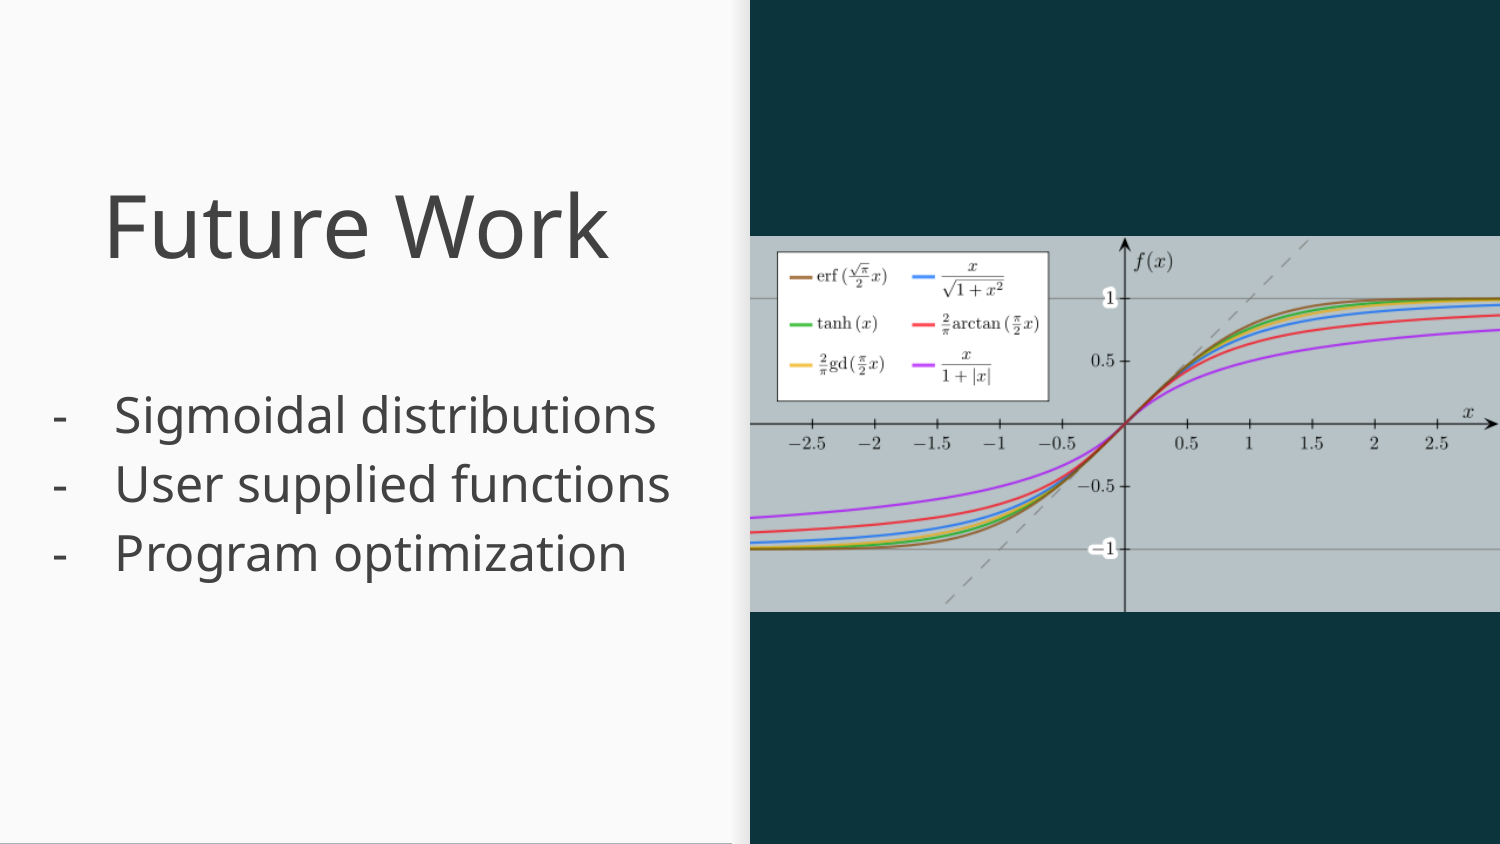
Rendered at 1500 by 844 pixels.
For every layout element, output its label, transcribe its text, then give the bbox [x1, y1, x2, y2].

title Future Work [24, 143, 689, 291]
list Sigmoidal distributions User supplied functions Program optimization [24, 291, 751, 666]
picture [750, 236, 1500, 612]
